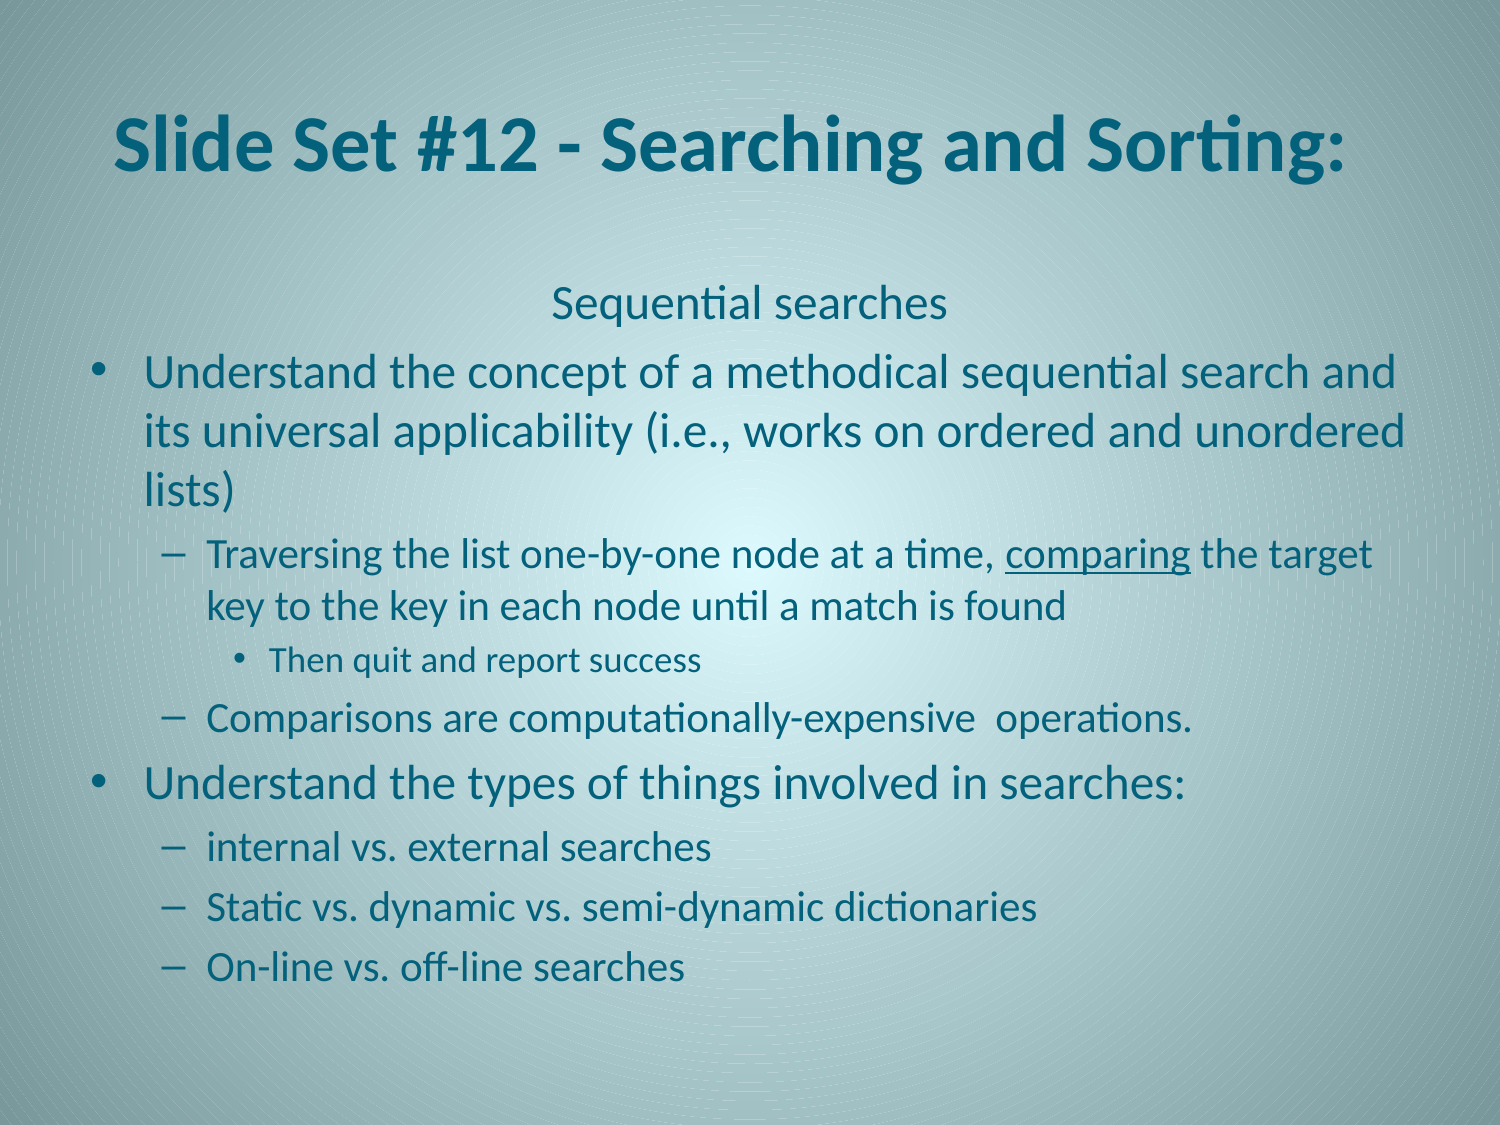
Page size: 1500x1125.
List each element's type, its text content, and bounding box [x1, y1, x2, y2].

list Sequential searches Understand the concept of a methodical sequential search and its universal applicability (i.e., works on ordered and unordered lists) Traversing the list one-by-one node at a time, comparing the target key to the key in each node until a match is found Then quit and report success Comparisons are computationally-expensive operations. Understand the types of things involved in searches: internal vs. external searches Static vs. dynamic vs. semi-dynamic dictionaries On-line vs. off-line searches [75, 262, 1425, 1005]
title Slide Set #12 - Searching and Sorting: [75, 45, 1425, 233]
